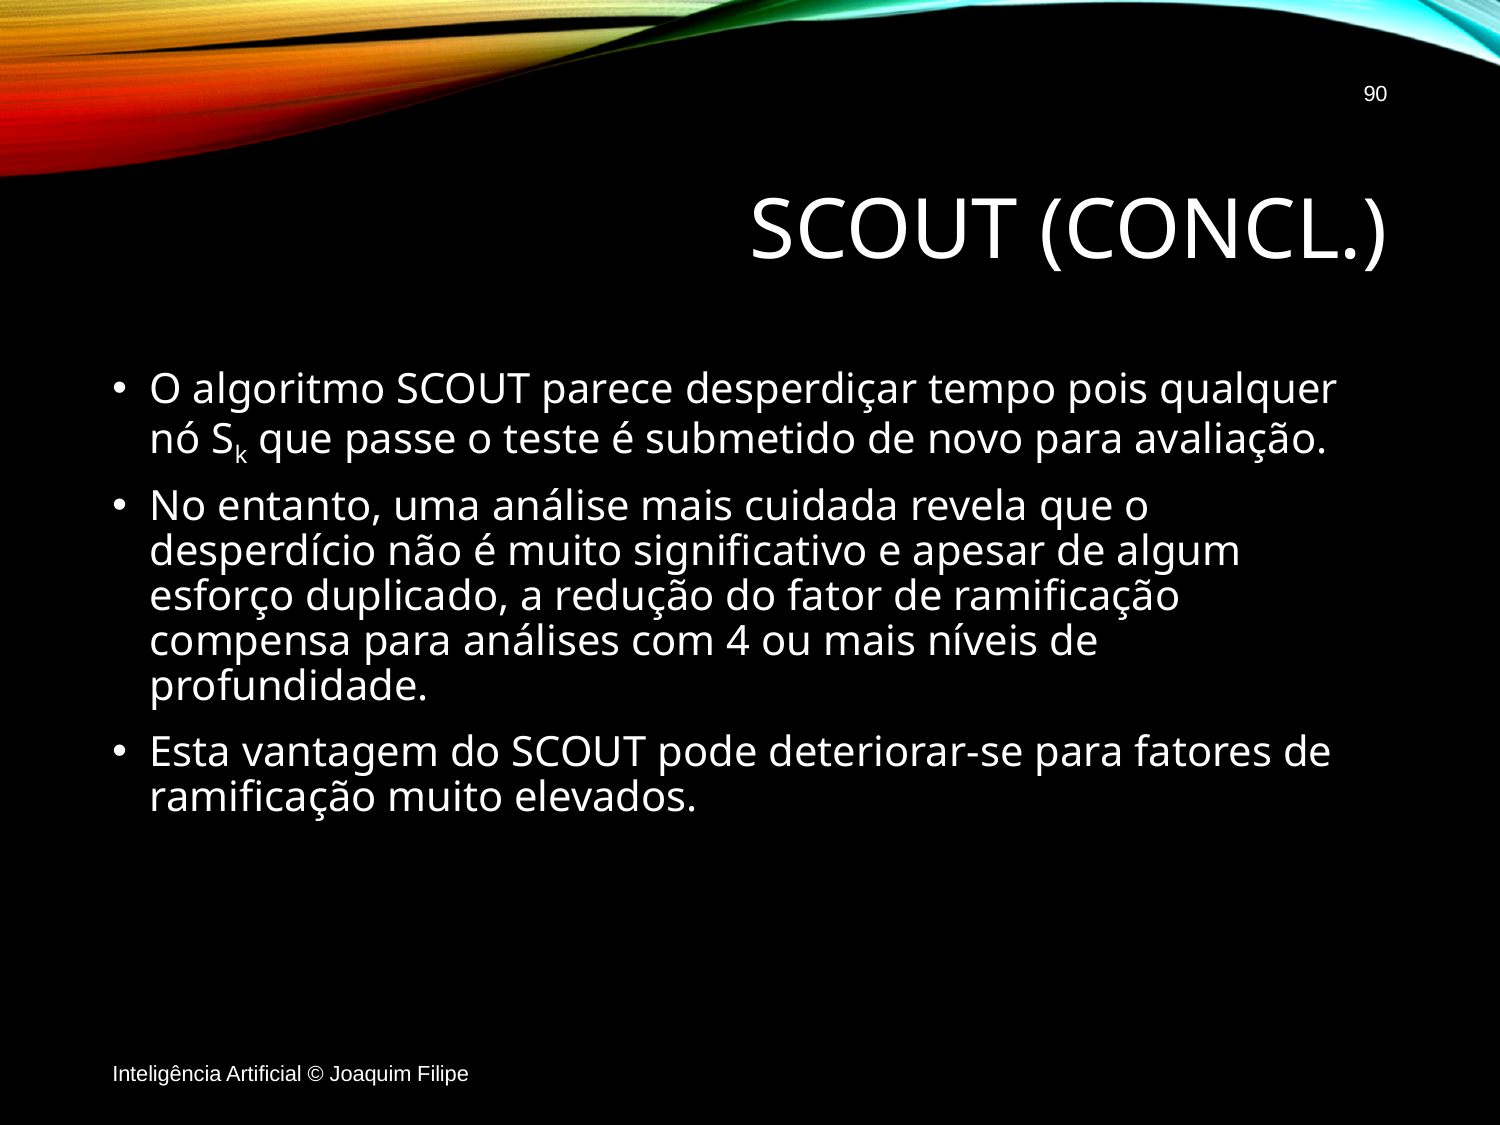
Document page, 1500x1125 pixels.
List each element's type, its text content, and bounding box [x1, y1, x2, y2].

picture [0, 0, 1500, 178]
footer Inteligência Artificial © Joaquim Filipe [97, 1042, 1030, 1103]
title SCOUT (Concl.) [356, 125, 1403, 338]
slide_number 90 [1078, 62, 1403, 123]
list O algoritmo SCOUT parece desperdiçar tempo pois qualquer nó Sk que passe o teste é submetido de novo para avaliação. No entanto, uma análise mais cuidada revela que o desperdício não é muito significativo e apesar de algum esforço duplicado, a redução do fator de ramificação compensa para análises com 4 ou mais níveis de profundidade. Esta vantagem do SCOUT pode deteriorar-se para fatores de ramificação muito elevados. [97, 359, 1403, 1028]
